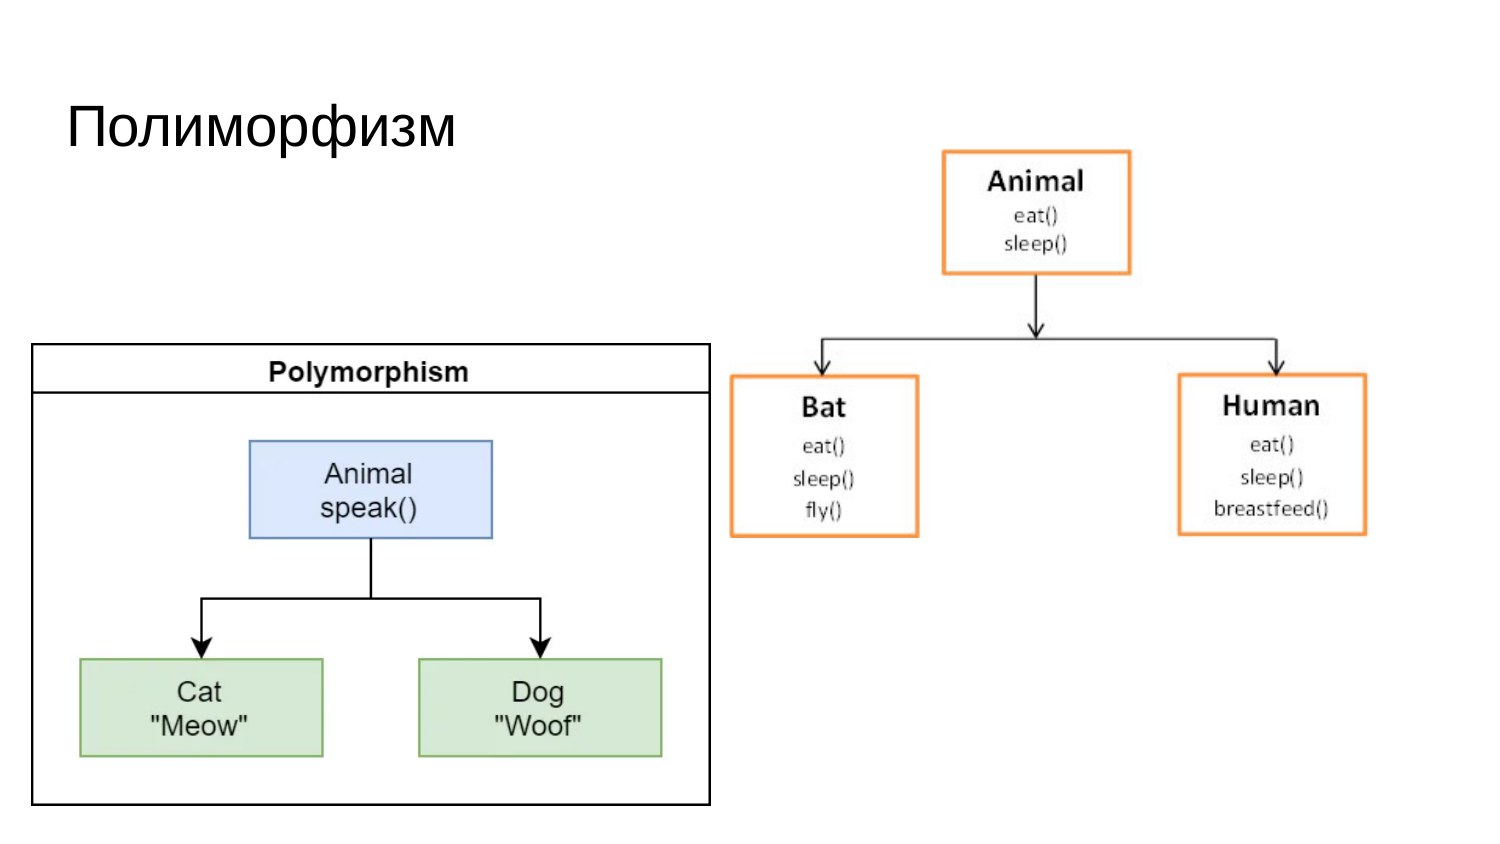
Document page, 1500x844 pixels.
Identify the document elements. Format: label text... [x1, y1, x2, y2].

picture [30, 343, 712, 807]
title Полиморфизм [51, 72, 1449, 167]
picture [729, 149, 1369, 538]
